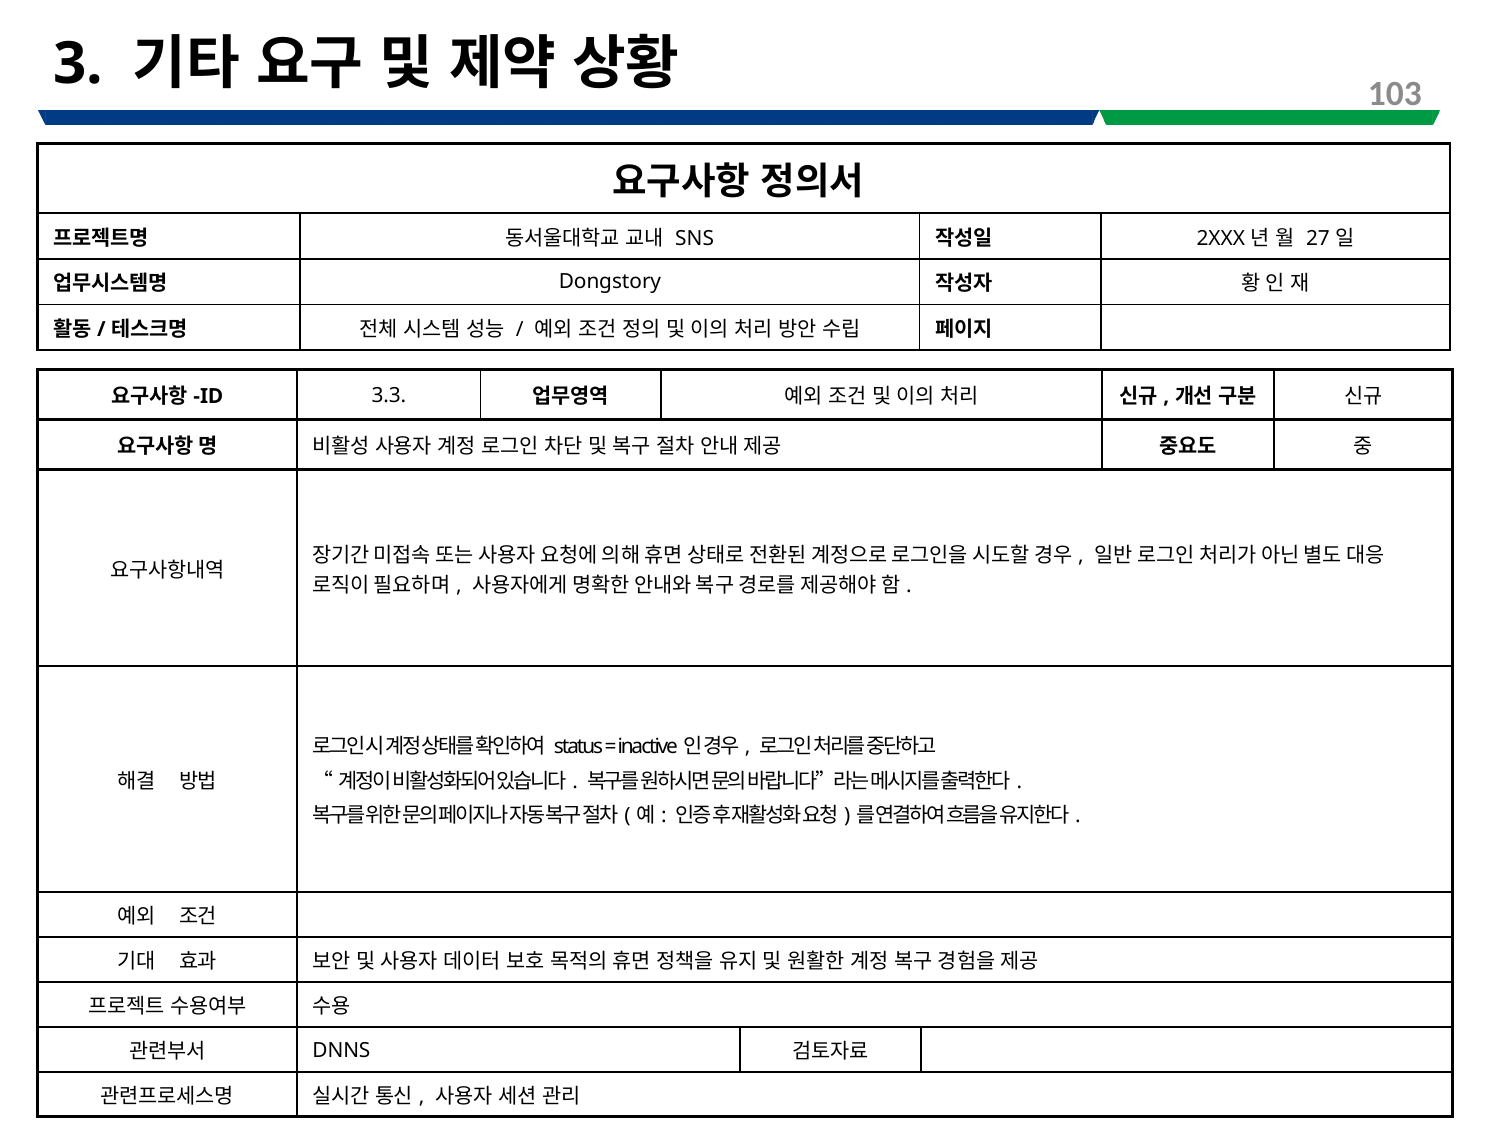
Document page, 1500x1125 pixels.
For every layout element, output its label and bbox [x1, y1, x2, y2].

table_cell [39, 305, 299, 349]
table_cell [39, 1073, 296, 1115]
slide_number [1193, 61, 1437, 121]
picture [38, 110, 1440, 125]
table_cell [298, 983, 1451, 1026]
table_header [39, 145, 1449, 212]
table_header [1103, 371, 1273, 418]
table_cell [1102, 260, 1449, 304]
table_cell [920, 260, 1100, 304]
table_cell [298, 667, 1451, 891]
table_cell [298, 421, 1101, 468]
table_cell [39, 421, 296, 468]
table_cell [920, 305, 1100, 349]
table_header [481, 371, 660, 418]
table_cell [39, 214, 299, 258]
table_cell [39, 893, 296, 936]
table_cell [39, 471, 296, 665]
table_cell [301, 305, 919, 349]
title [38, 31, 843, 97]
table_cell [298, 893, 1451, 936]
table_cell [39, 260, 299, 304]
table_cell [298, 1073, 1451, 1115]
table_header [1275, 371, 1451, 418]
table_header [298, 371, 480, 418]
table_cell [39, 938, 296, 981]
table_cell [298, 1028, 739, 1071]
table_cell [39, 667, 296, 891]
table_cell [301, 214, 919, 258]
table_cell [39, 983, 296, 1026]
table_cell [298, 471, 1451, 665]
table_cell [1103, 421, 1273, 468]
table_header [39, 371, 296, 418]
table_cell [1275, 421, 1451, 468]
table_cell [920, 214, 1100, 258]
table_cell [1102, 305, 1449, 349]
table_header [662, 371, 1101, 418]
table_cell [922, 1028, 1451, 1071]
table_cell [1102, 214, 1449, 258]
table_cell [298, 938, 1451, 981]
table_cell [741, 1028, 920, 1071]
table_cell [39, 1028, 296, 1071]
table_cell [301, 260, 919, 304]
